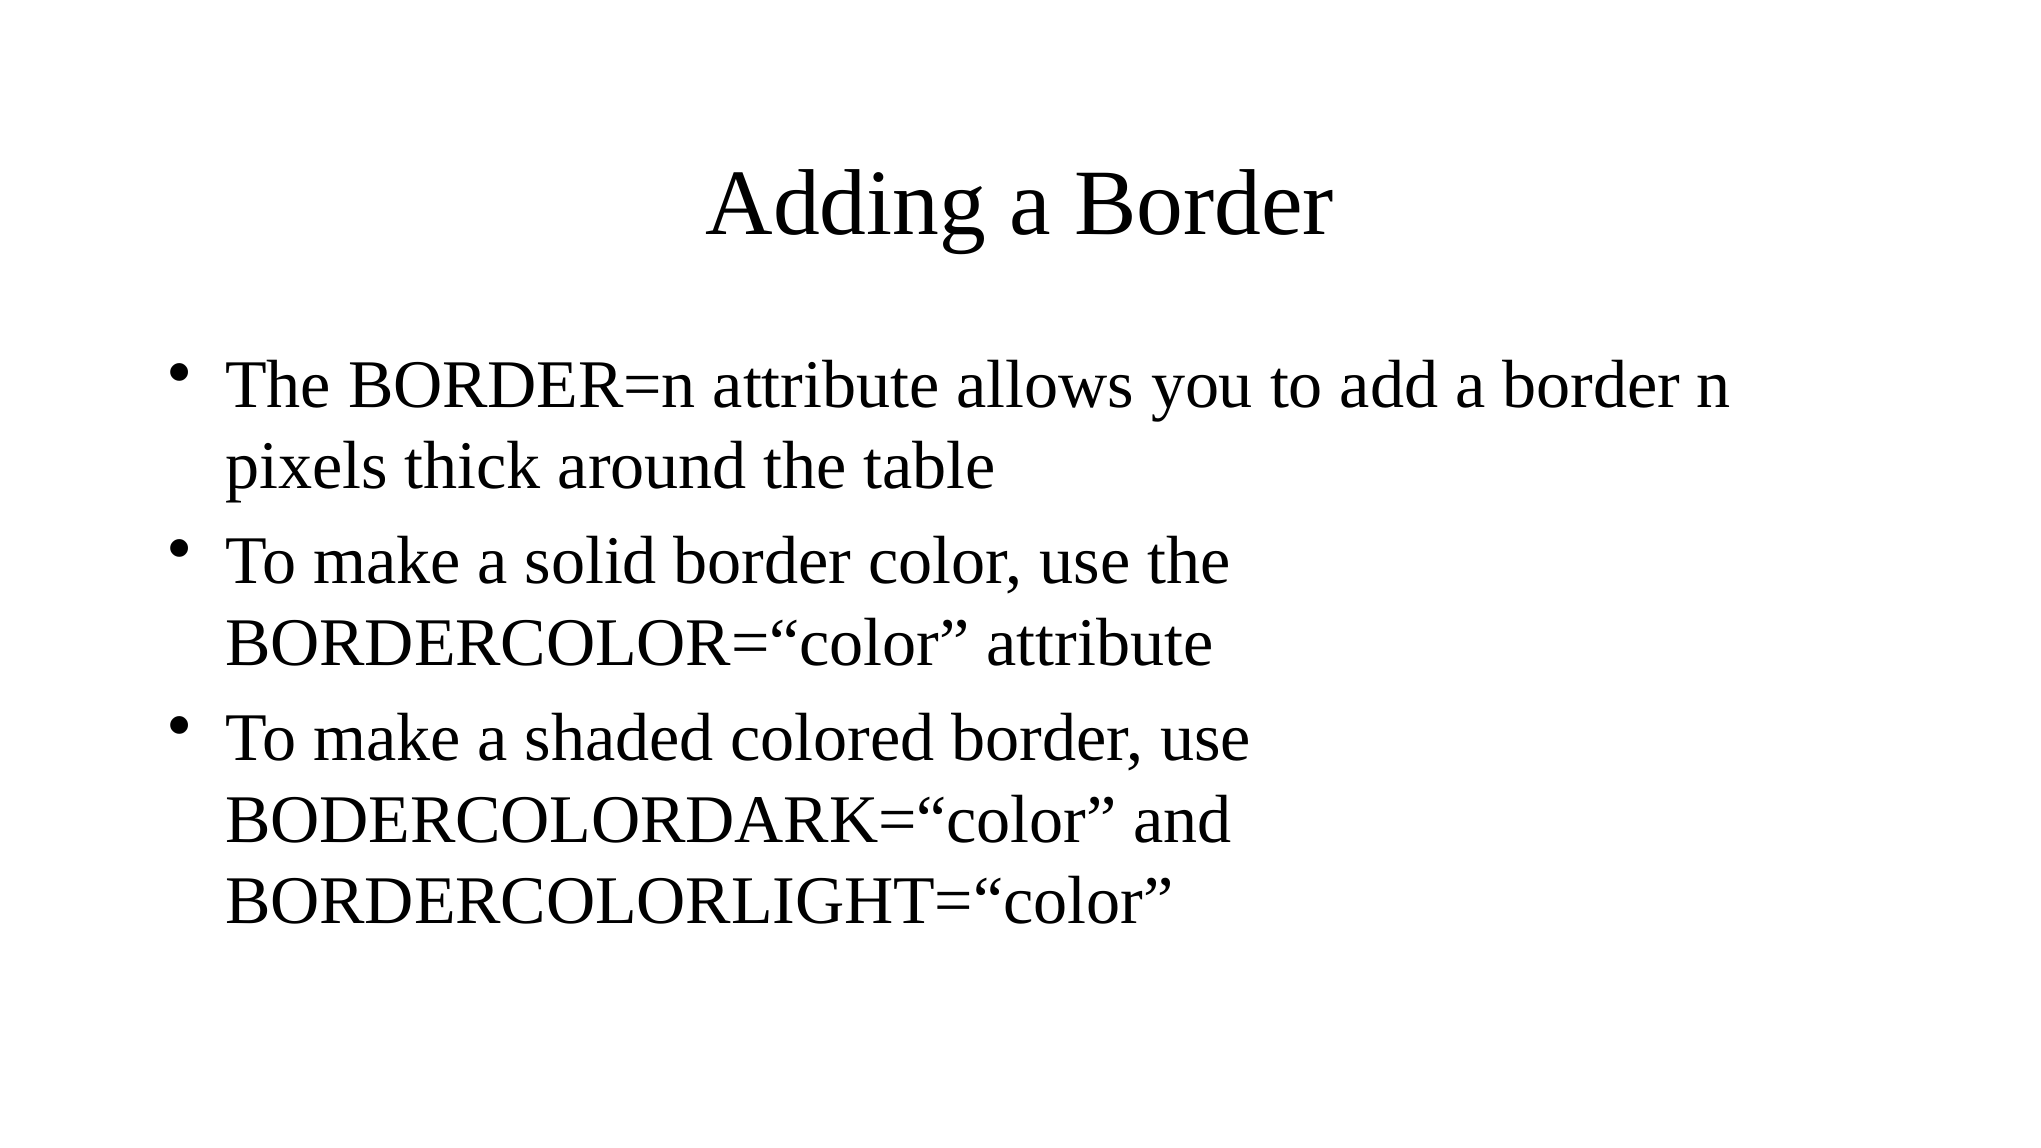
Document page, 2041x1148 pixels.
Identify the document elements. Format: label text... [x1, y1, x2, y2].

list The BORDER=n attribute allows you to add a border n pixels thick around the table To make a solid border color, use the BORDERCOLOR=“color” attribute To make a shaded colored border, use BODERCOLORDARK=“color” and BORDERCOLORLIGHT=“color” [153, 331, 1888, 1020]
title Adding a Border [153, 101, 1888, 294]
